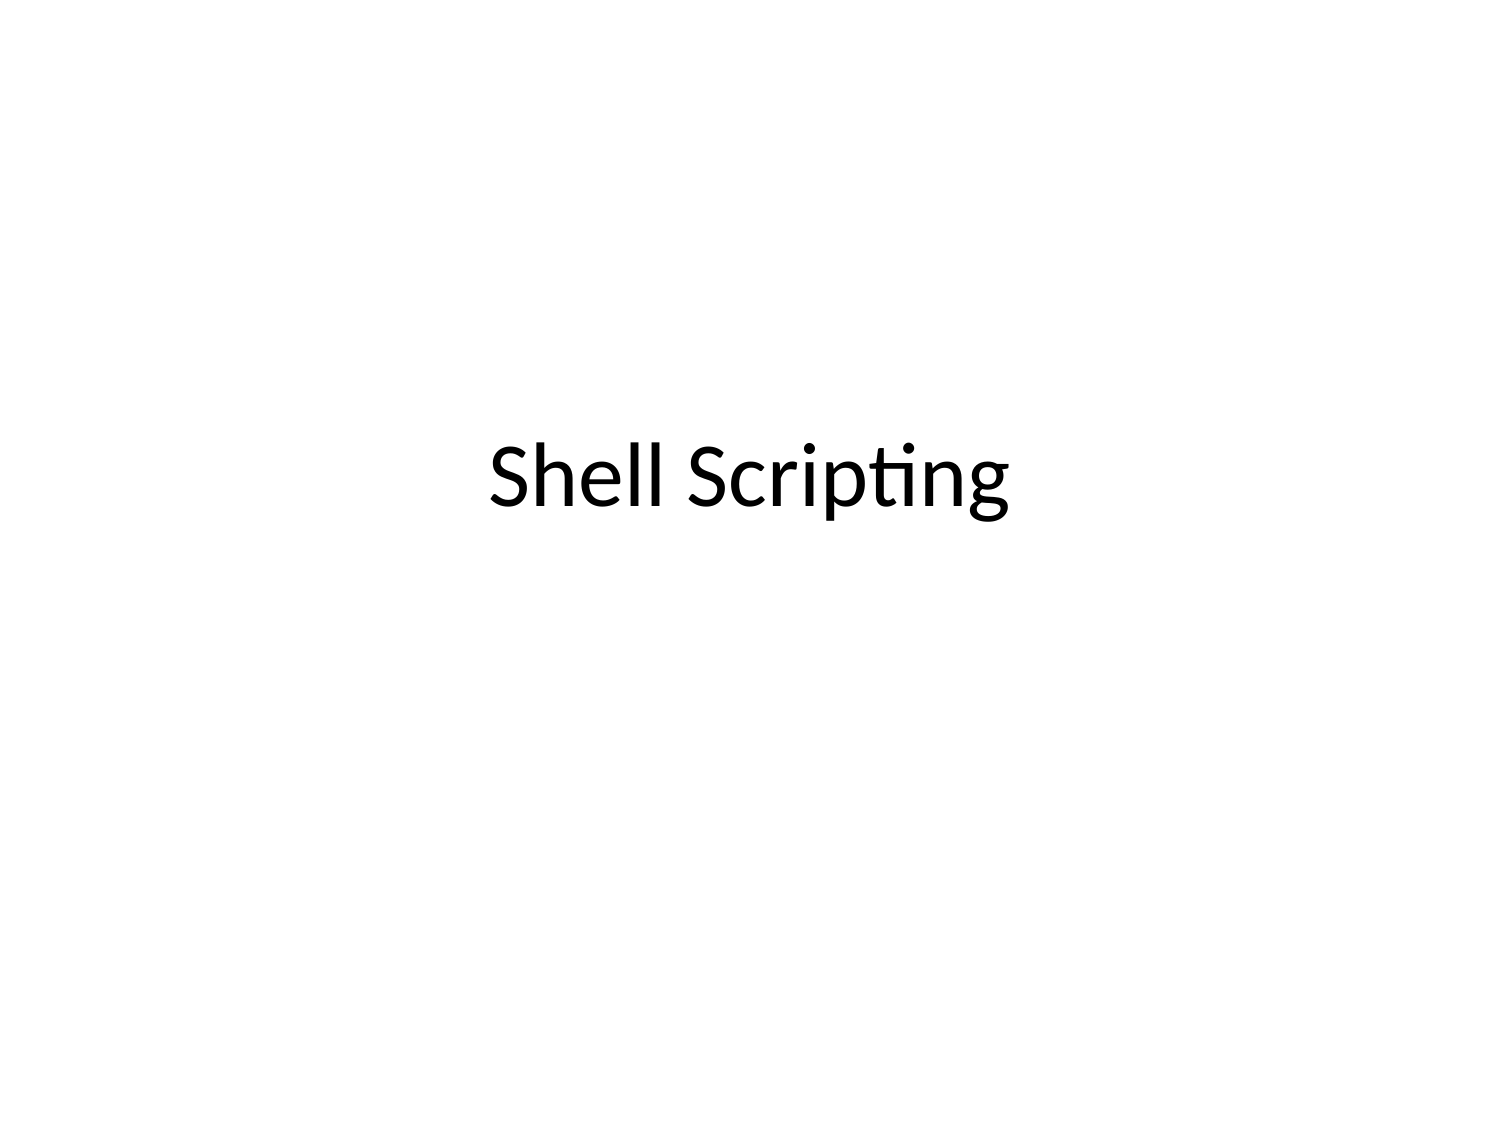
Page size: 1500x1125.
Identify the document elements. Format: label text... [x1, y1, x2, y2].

title Shell Scripting [112, 349, 1388, 591]
